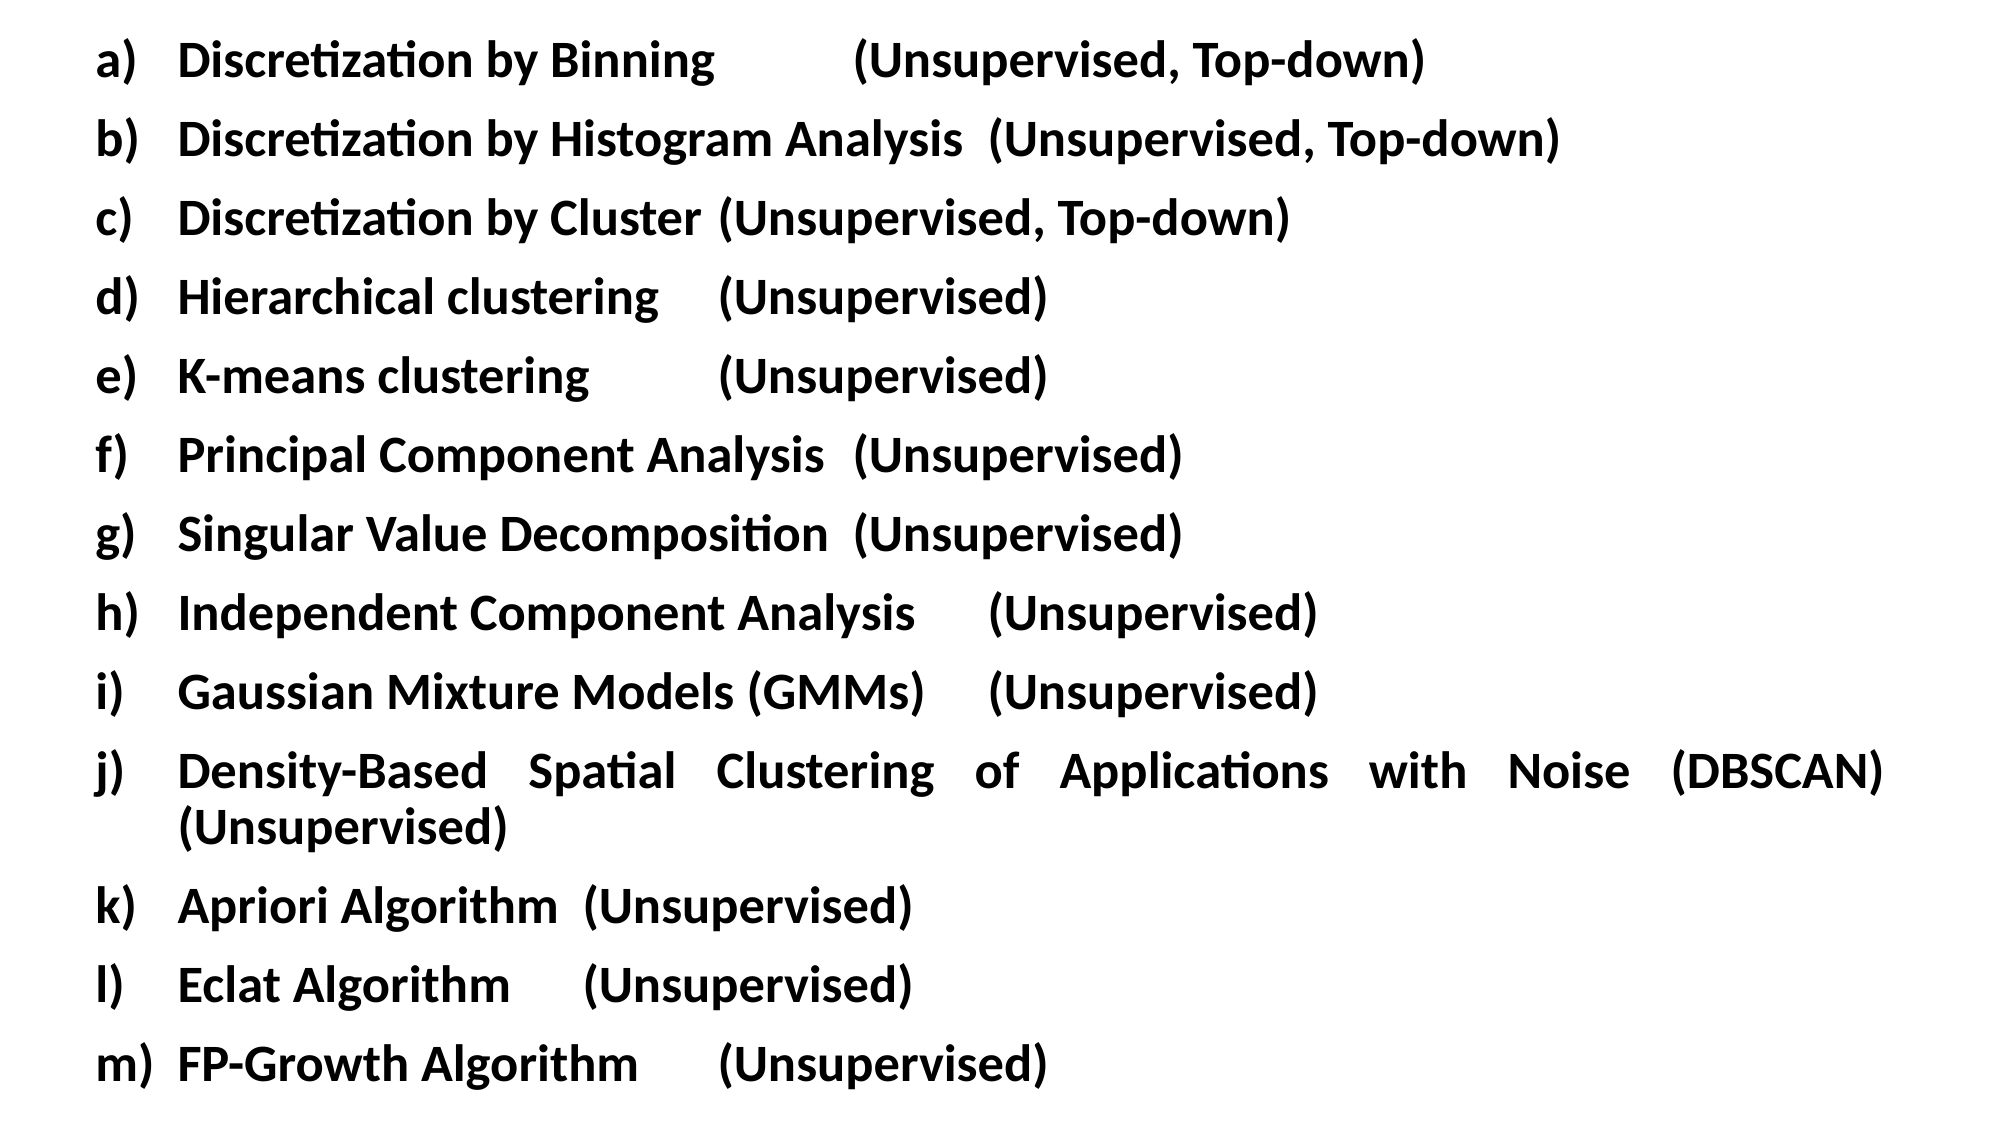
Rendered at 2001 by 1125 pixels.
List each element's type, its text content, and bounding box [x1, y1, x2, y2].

list Discretization by Binning (Unsupervised, Top-down) Discretization by Histogram Analysis (Unsupervised, Top-down) Discretization by Cluster (Unsupervised, Top-down) Hierarchical clustering (Unsupervised) K-means clustering (Unsupervised) Principal Component Analysis (Unsupervised) Singular Value Decomposition (Unsupervised) Independent Component Analysis (Unsupervised) Gaussian Mixture Models (GMMs) (Unsupervised) Density-Based Spatial Clustering of Applications with Noise (DBSCAN) (Unsupervised) Apriori Algorithm (Unsupervised) Eclat Algorithm (Unsupervised) FP-Growth Algorithm (Unsupervised) [80, 24, 1942, 1107]
